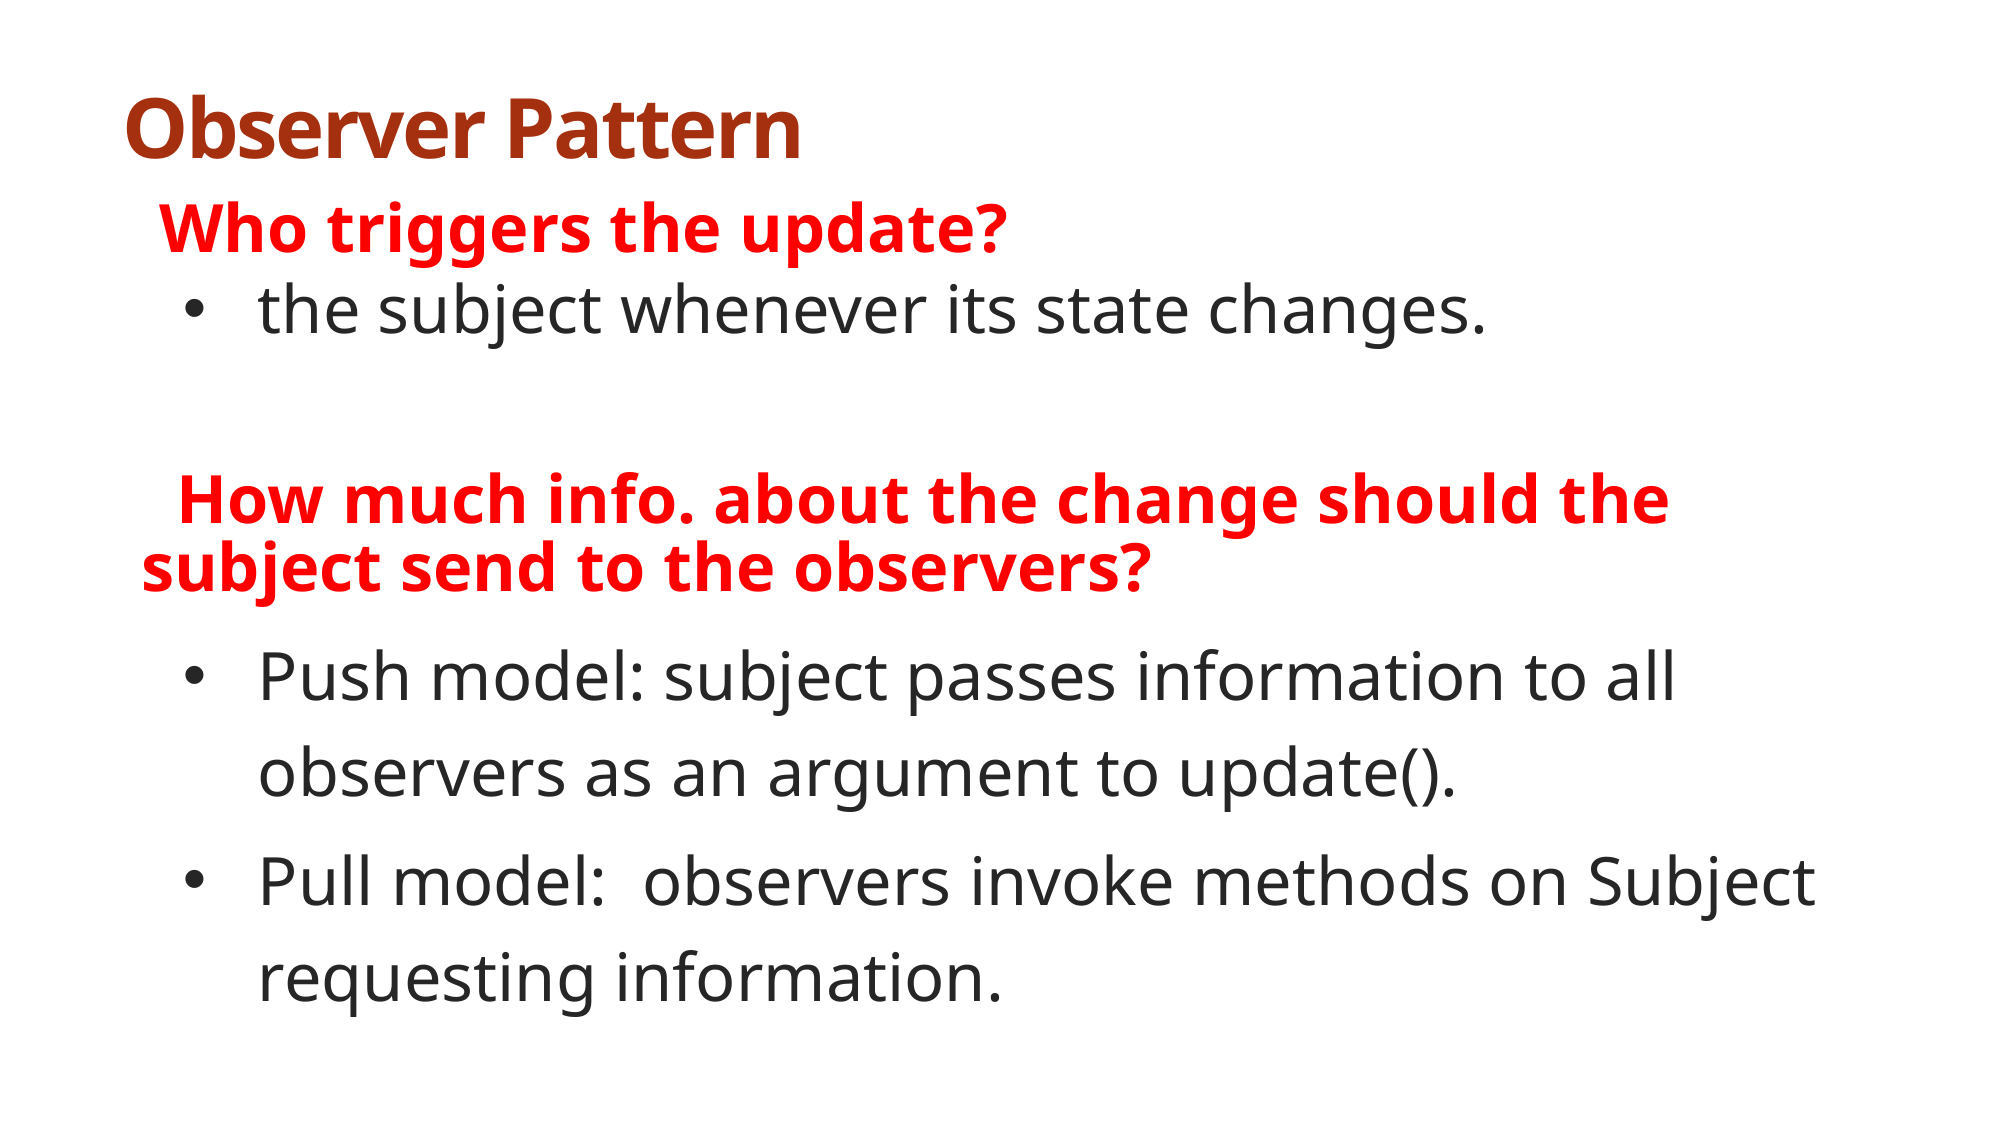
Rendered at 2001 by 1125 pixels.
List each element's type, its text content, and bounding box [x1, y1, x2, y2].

title Observer Pattern [107, 41, 1876, 226]
list Who triggers the update? the subject whenever its state changes. How much info. about the change should the subject send to the observers? Push model: subject passes information to all observers as an argument to update(). Pull model: observers invoke methods on Subject requesting information. [111, 190, 1876, 1045]
